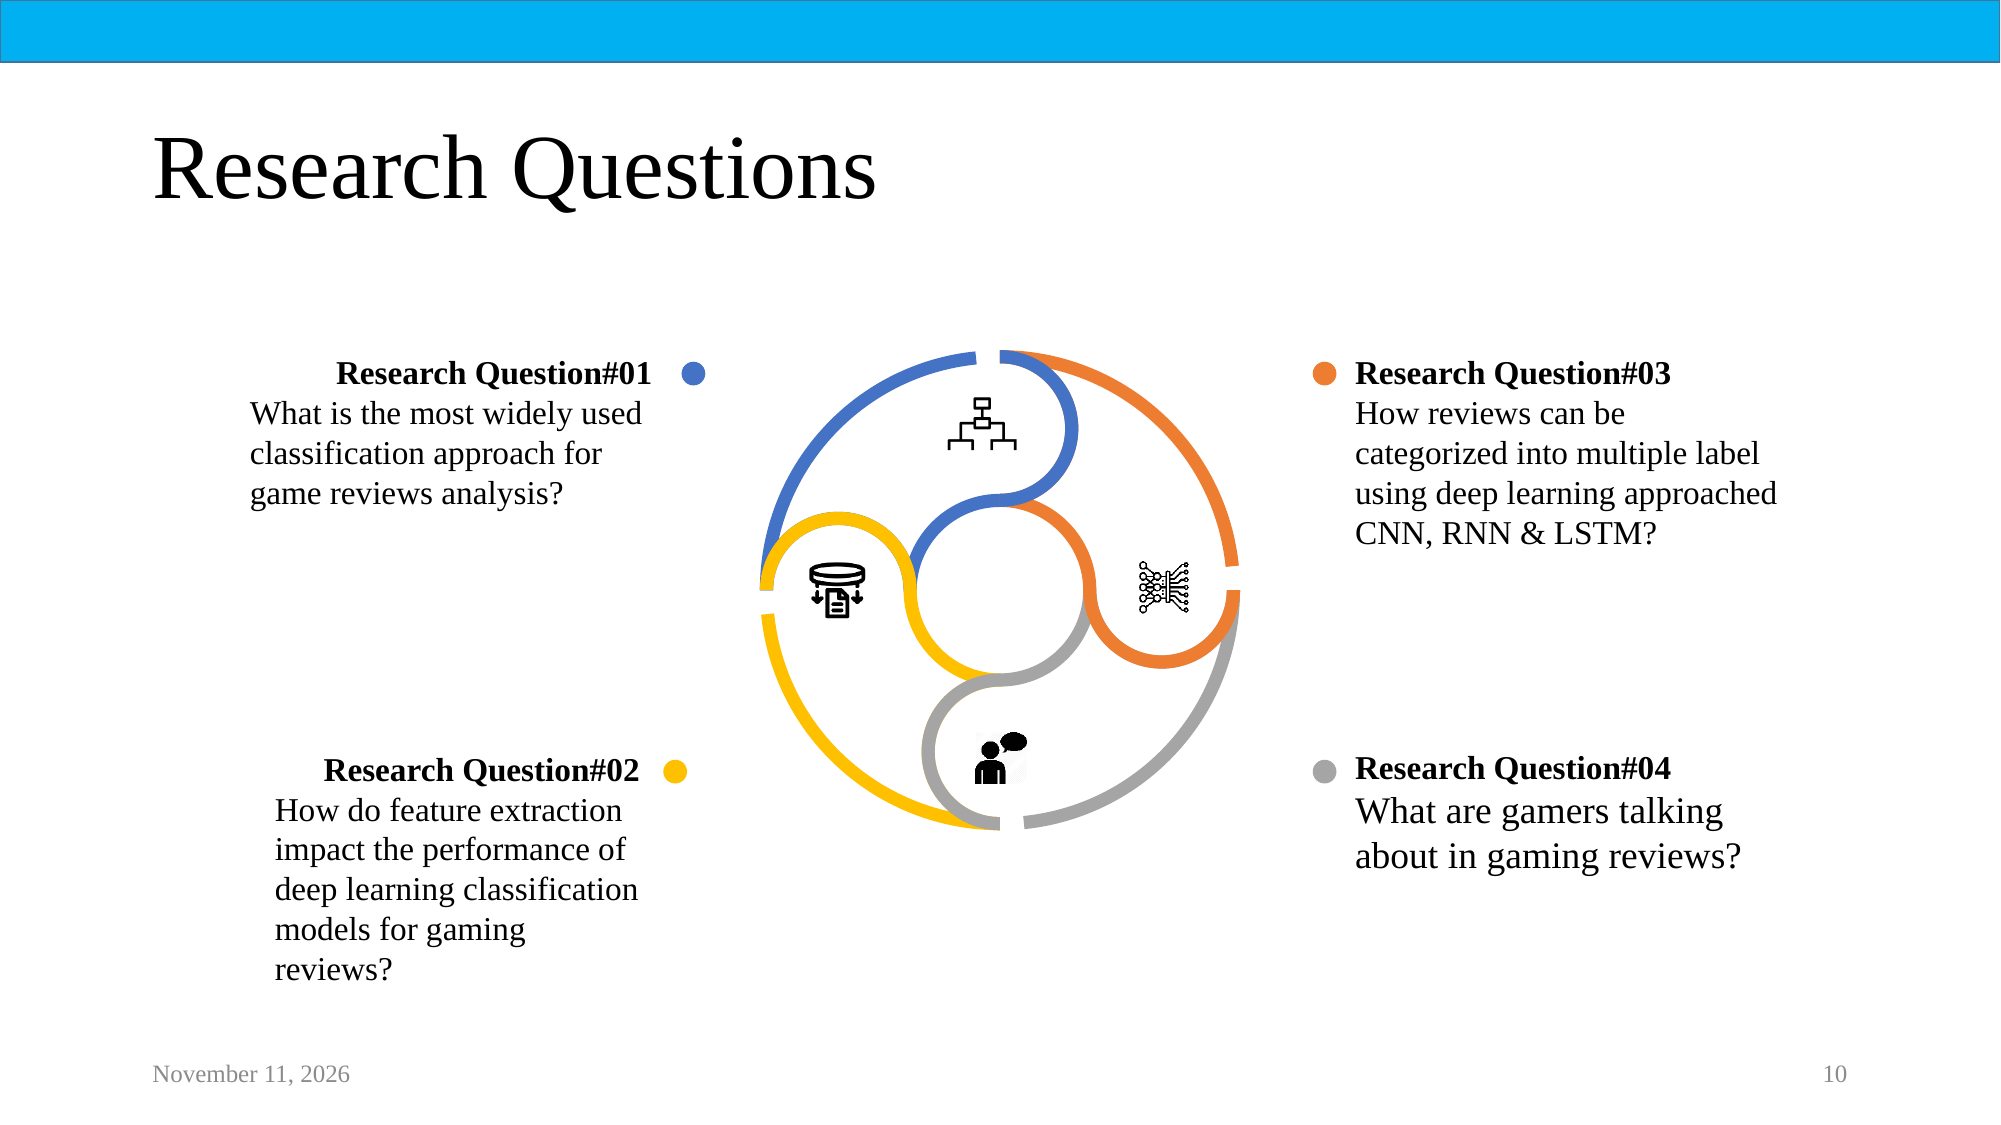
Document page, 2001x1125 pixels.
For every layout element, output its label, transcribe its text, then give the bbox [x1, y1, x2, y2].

text_box Research Question#04 What are gamers talking about in gaming reviews? [1355, 746, 1788, 877]
picture [975, 732, 1027, 784]
title Research Questions [137, 59, 1863, 278]
slide_number 10 [1412, 1042, 1863, 1103]
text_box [249, 350, 1337, 831]
picture [1137, 560, 1190, 614]
picture [940, 380, 1024, 467]
picture [805, 558, 869, 622]
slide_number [137, 1042, 588, 1103]
text_box Research Question#02 How do feature extraction impact the performance of deep learning classification models for gaming reviews? [274, 831, 646, 988]
text_box Research Question#03 How reviews can be categorized into multiple label using deep learning approached CNN, RNN & LSTM? [1355, 351, 1788, 551]
